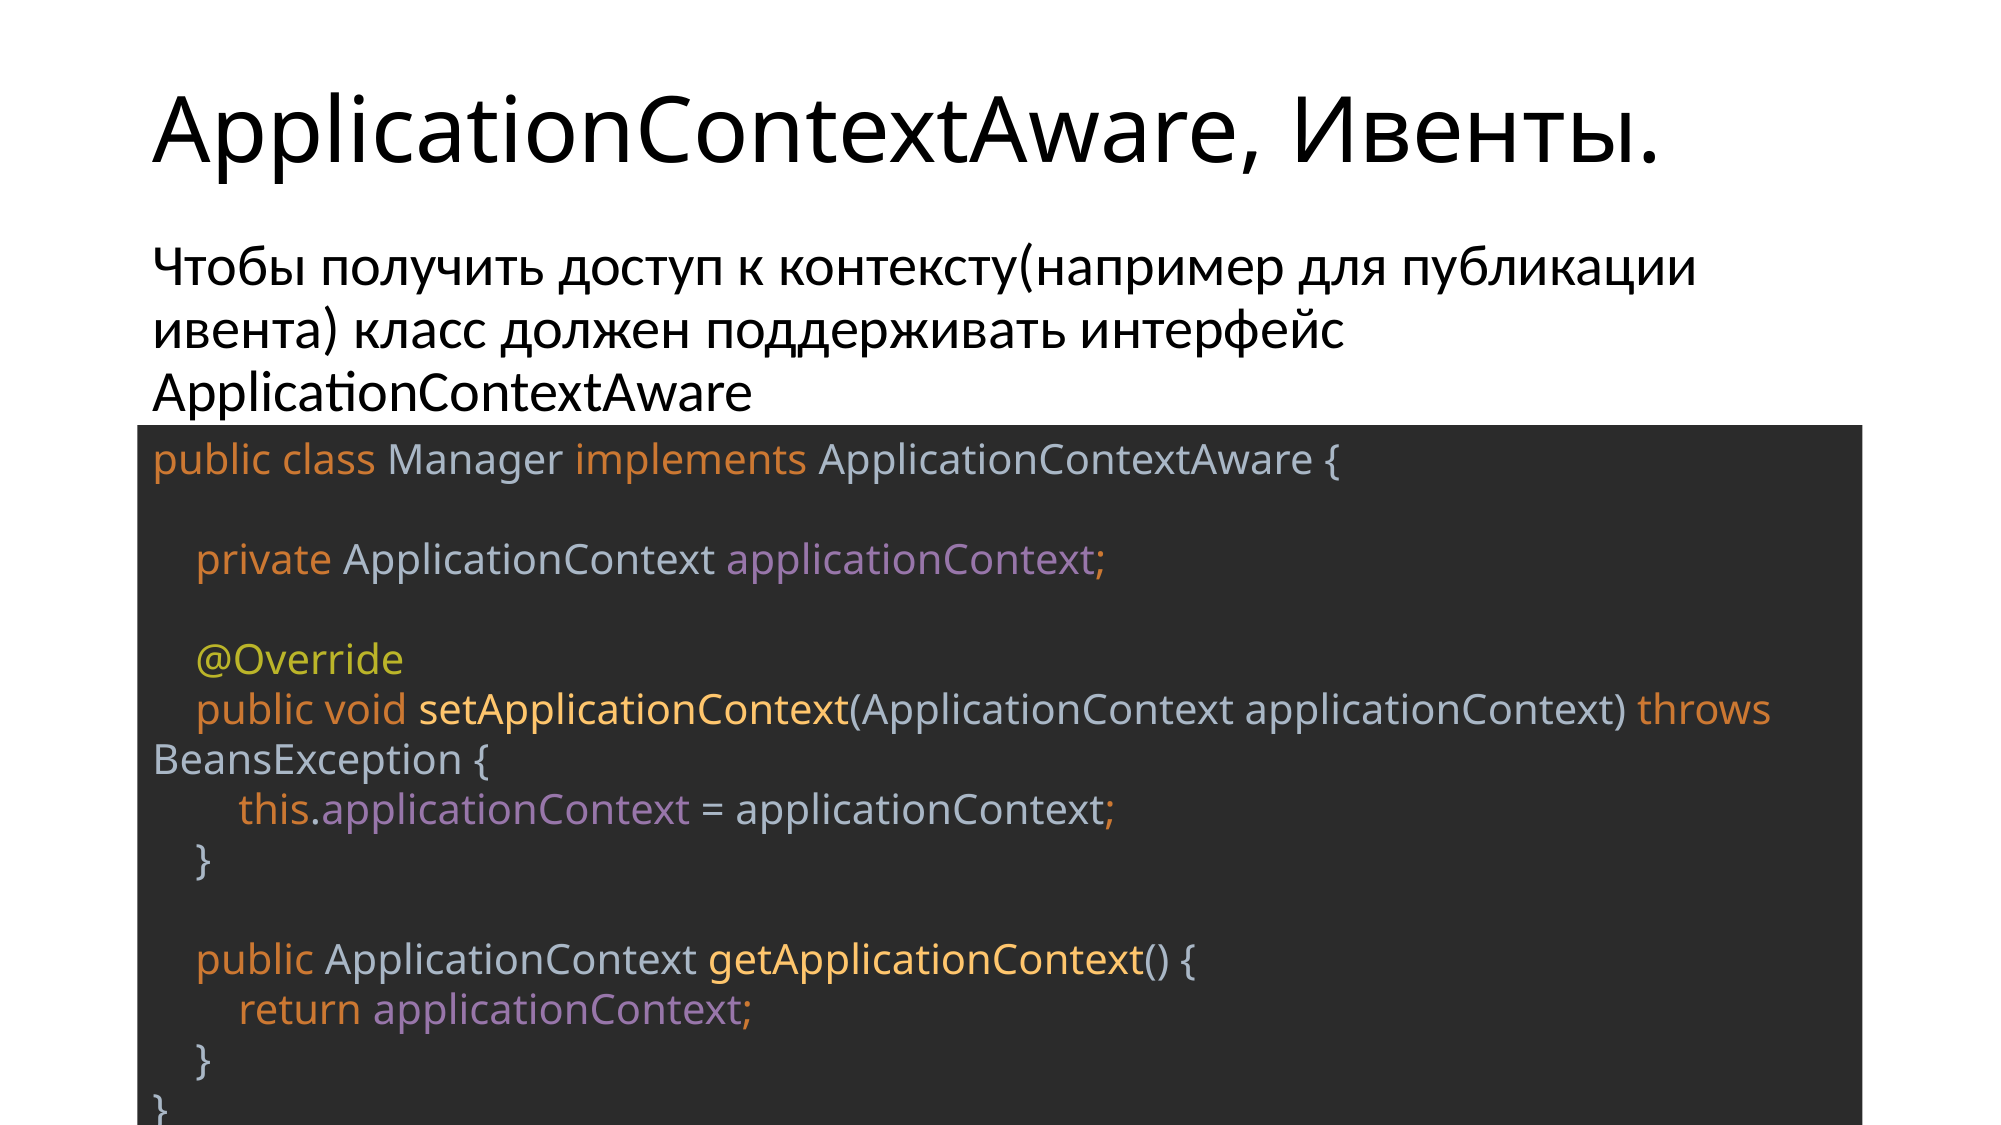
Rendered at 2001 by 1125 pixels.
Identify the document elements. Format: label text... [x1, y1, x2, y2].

title ApplicationContextAware, Ивенты. [137, 59, 1863, 207]
text_box public class Manager implements ApplicationContextAware { private ApplicationContext applicationContext; @Override public void setApplicationContext(ApplicationContext applicationContext) throws BeansException { this.applicationContext = applicationContext; } public ApplicationContext getApplicationContext() { return applicationContext; } } [137, 425, 1863, 1125]
list Чтобы получить доступ к контексту(например для публикации ивента) класс должен поддерживать интерфейс ApplicationContextAware [137, 227, 1863, 425]
